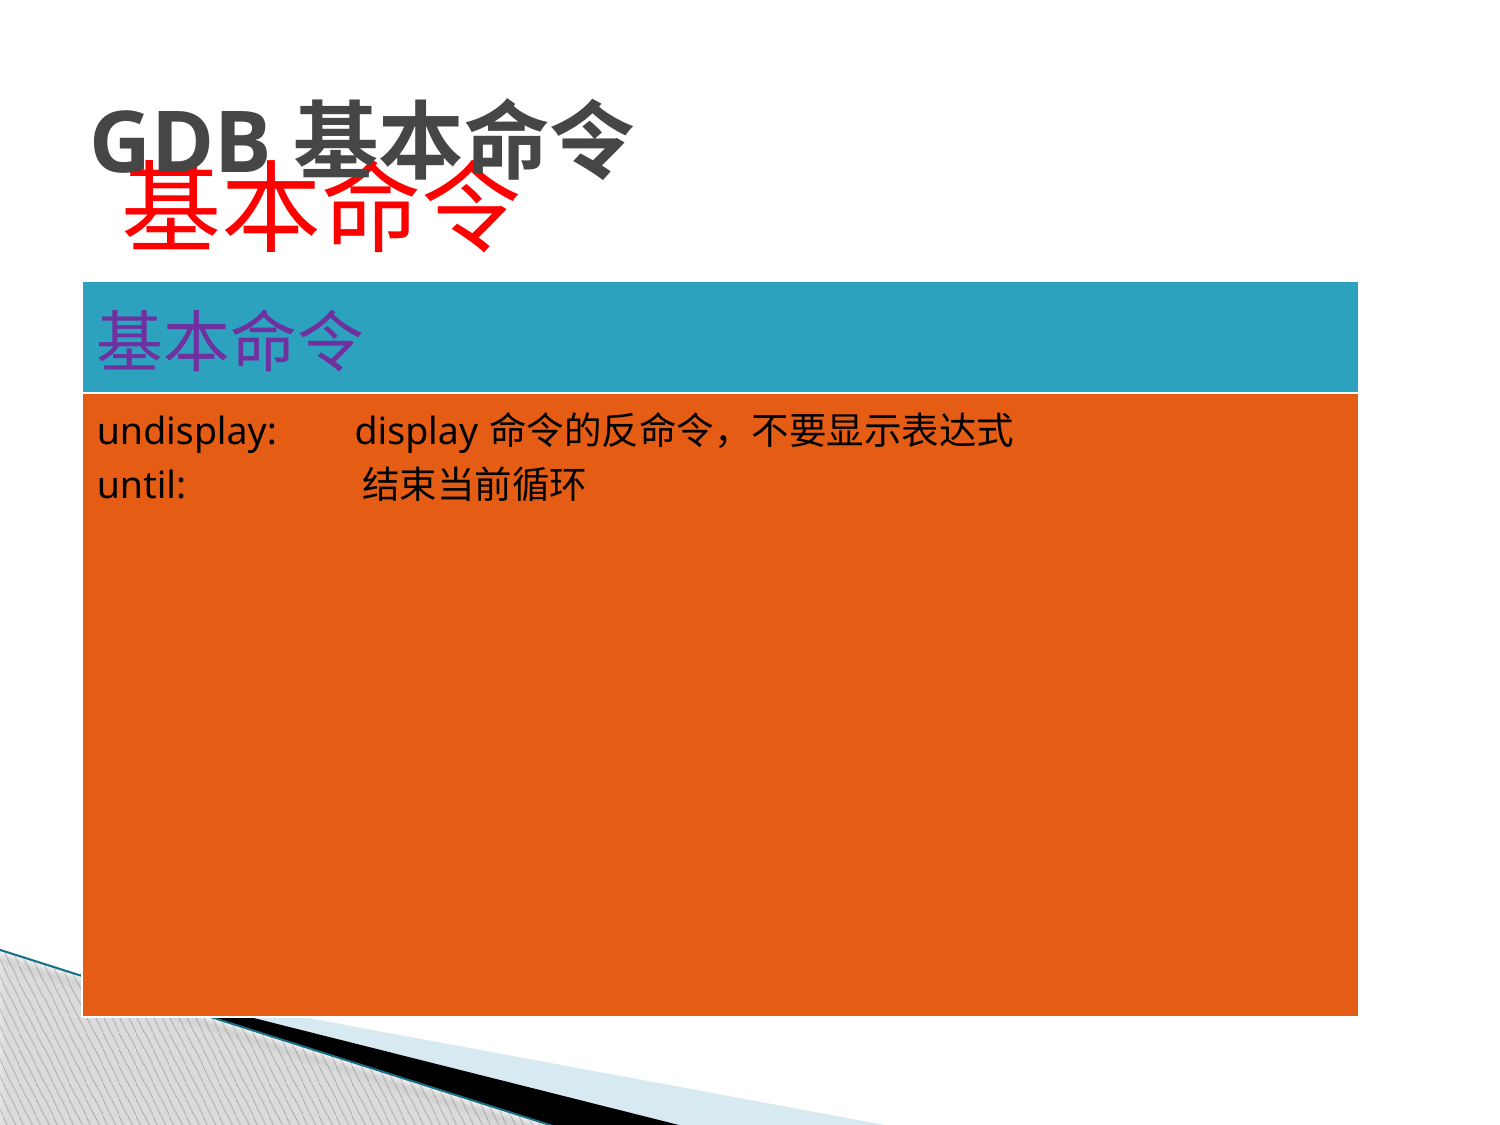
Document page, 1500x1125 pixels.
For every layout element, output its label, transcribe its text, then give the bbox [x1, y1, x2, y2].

title GDB基本命令 [75, 45, 1425, 233]
table_cell undisplay: display命令的反命令，不要显示表达式 until: 结束当前循环 [83, 394, 1358, 1016]
table_header 基本命令 [83, 282, 1358, 392]
list 基本命令 [88, 137, 1469, 1006]
